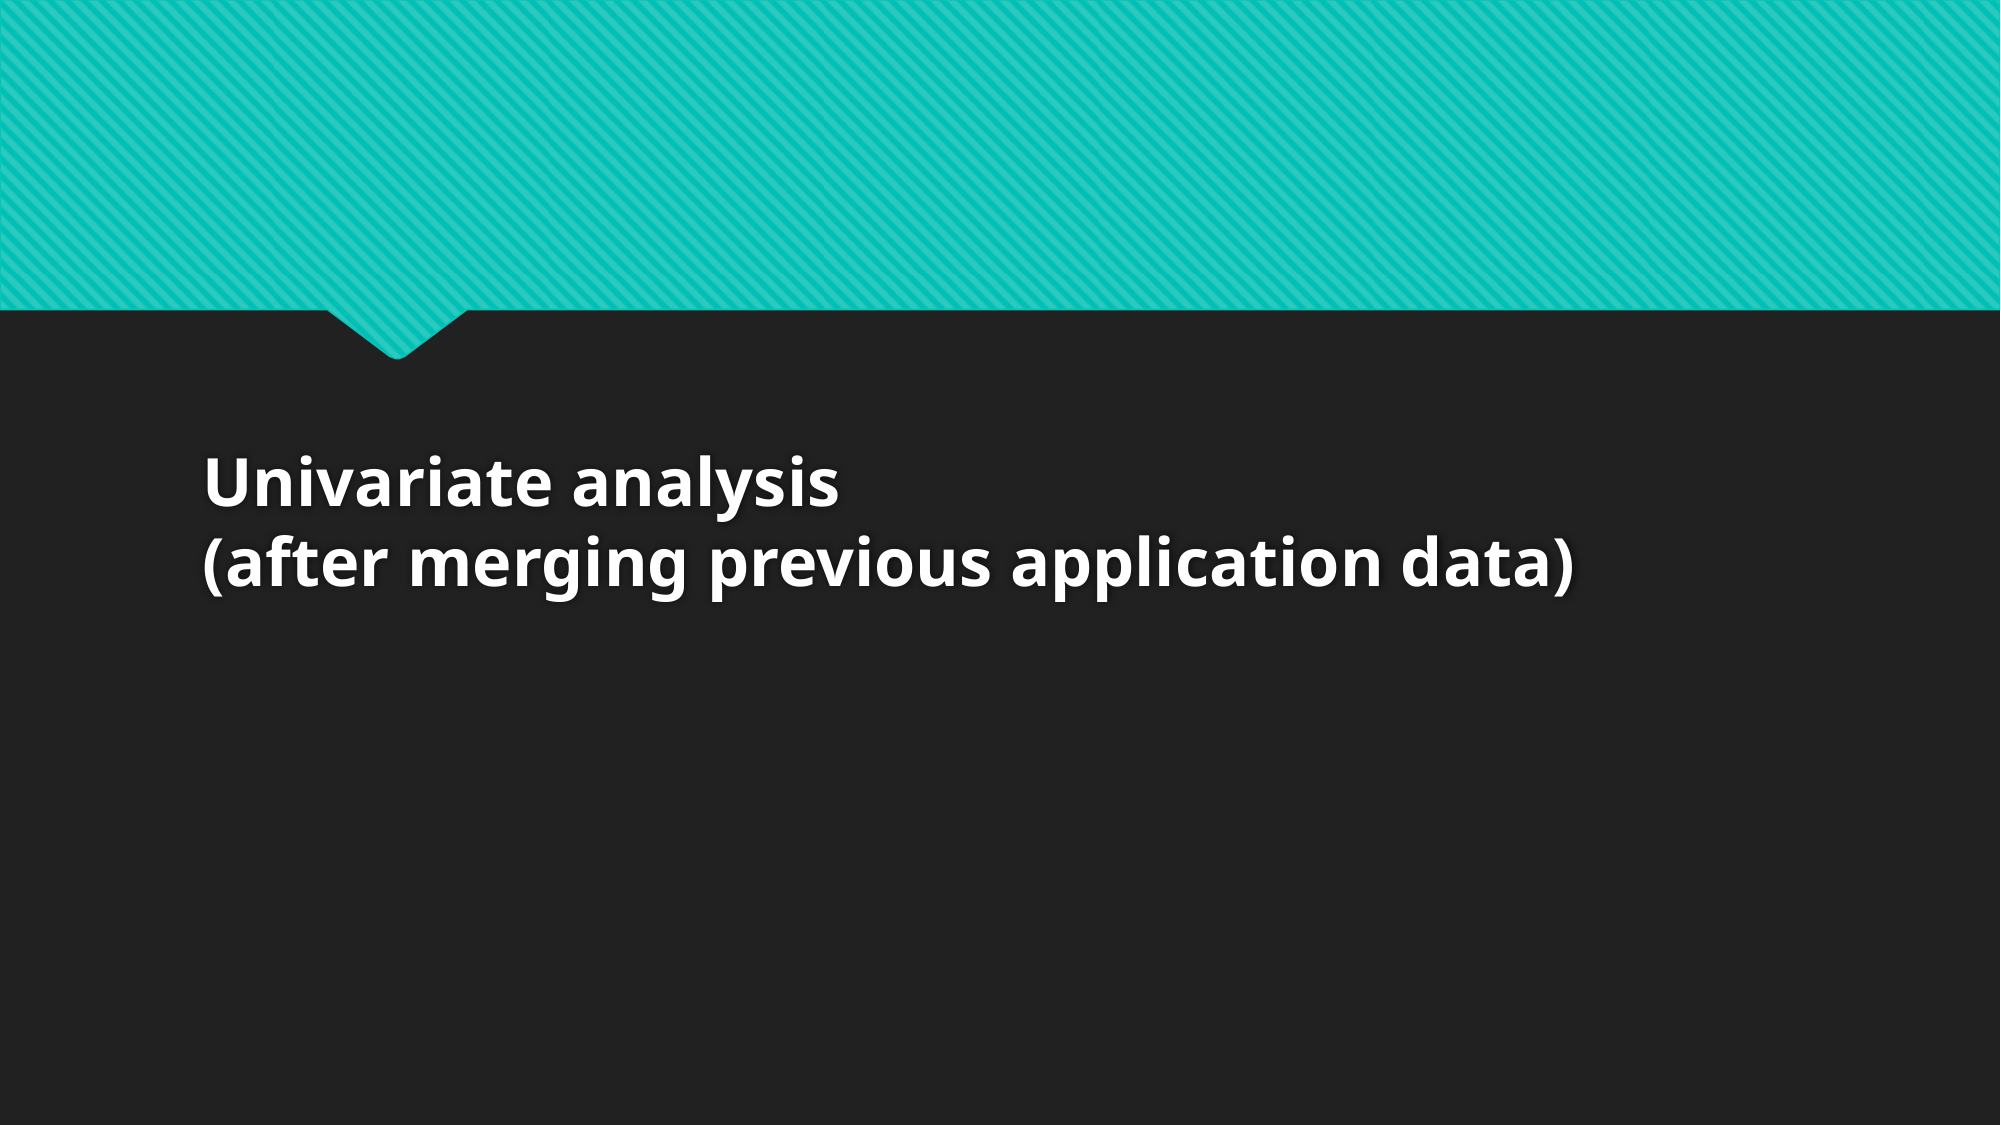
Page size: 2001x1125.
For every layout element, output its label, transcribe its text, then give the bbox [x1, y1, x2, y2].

title Univariate analysis (after merging previous application data) [187, 364, 1813, 608]
